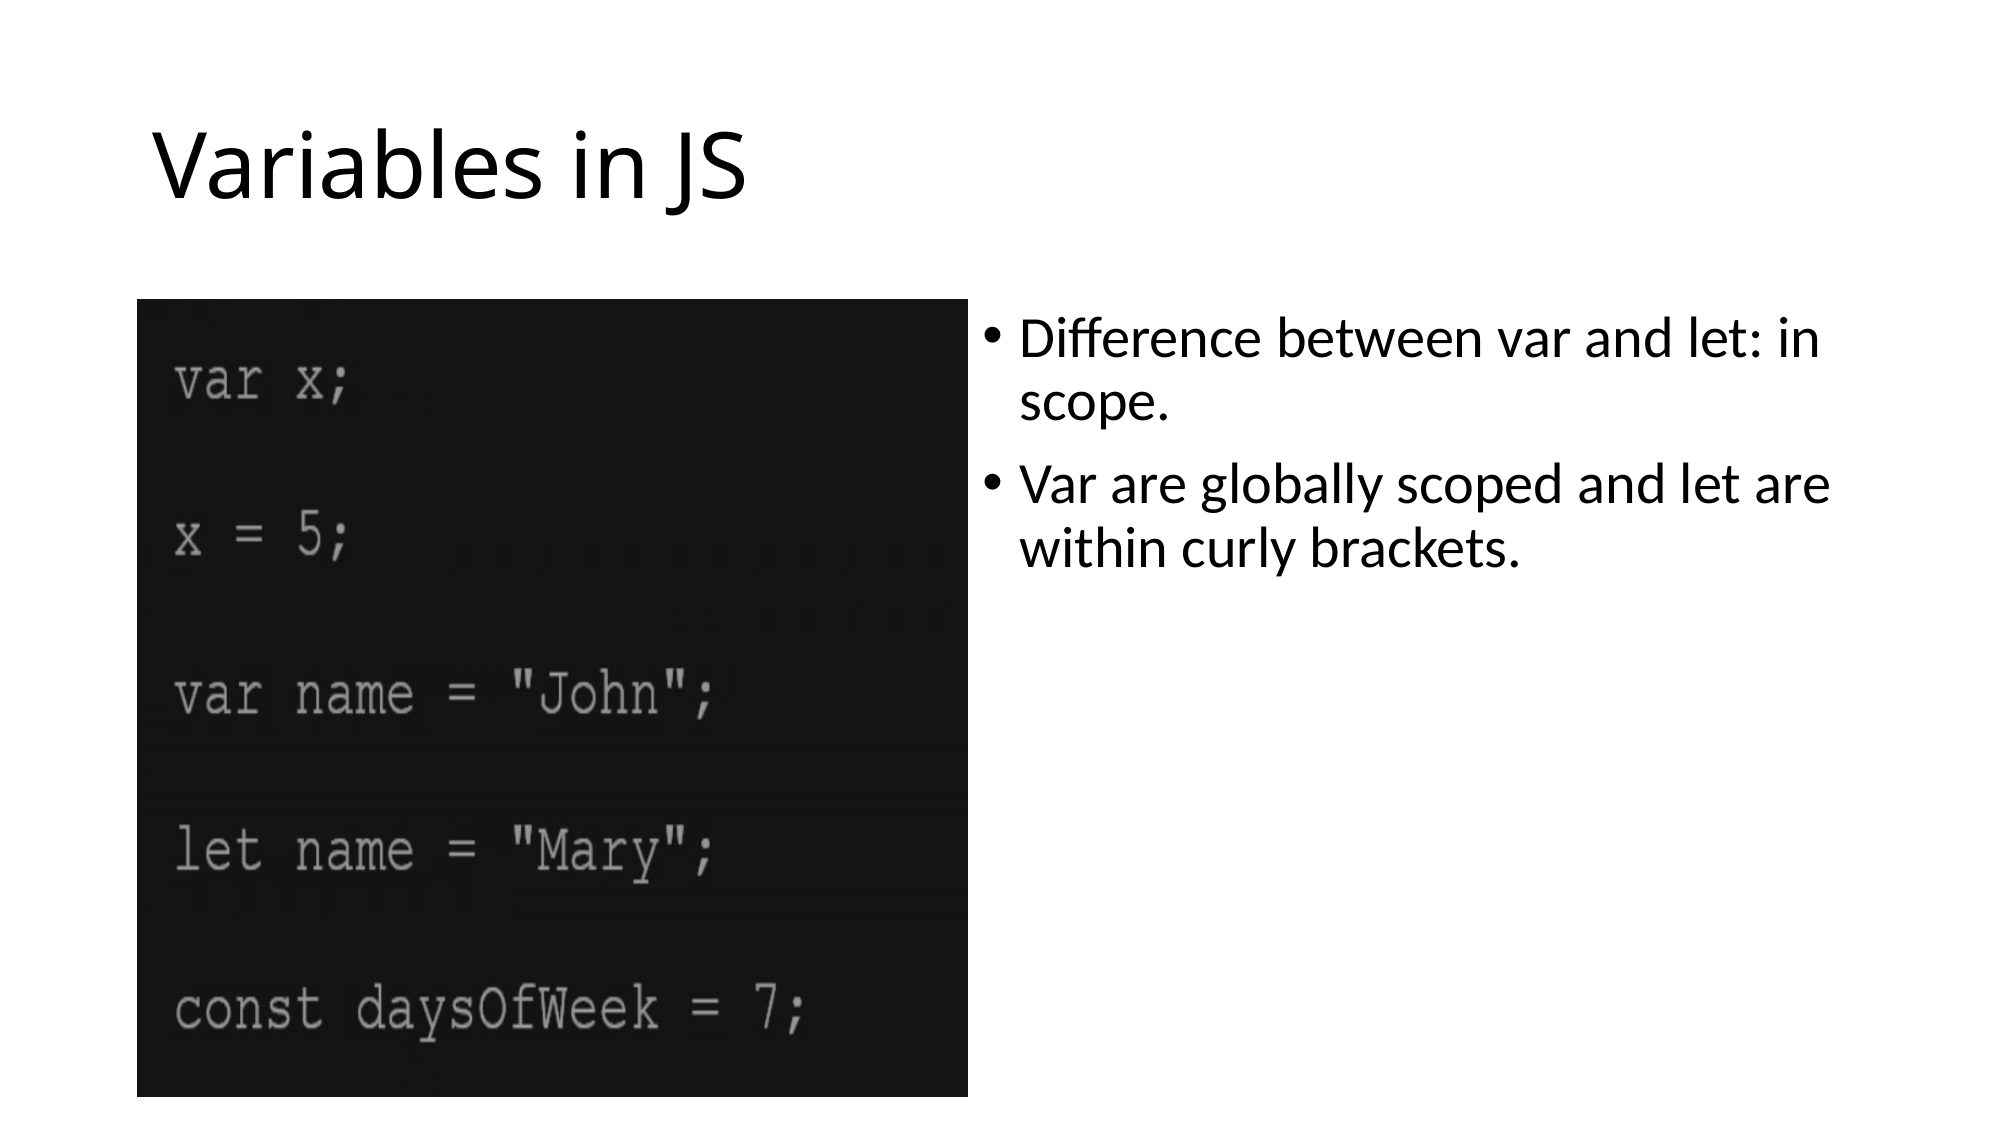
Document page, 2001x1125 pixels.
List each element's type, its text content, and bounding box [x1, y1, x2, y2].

title Variables in JS [137, 59, 1863, 278]
list Difference between var and let: in scope. Var are globally scoped and let are within curly brackets. [968, 299, 1957, 1014]
picture [137, 299, 968, 1097]
